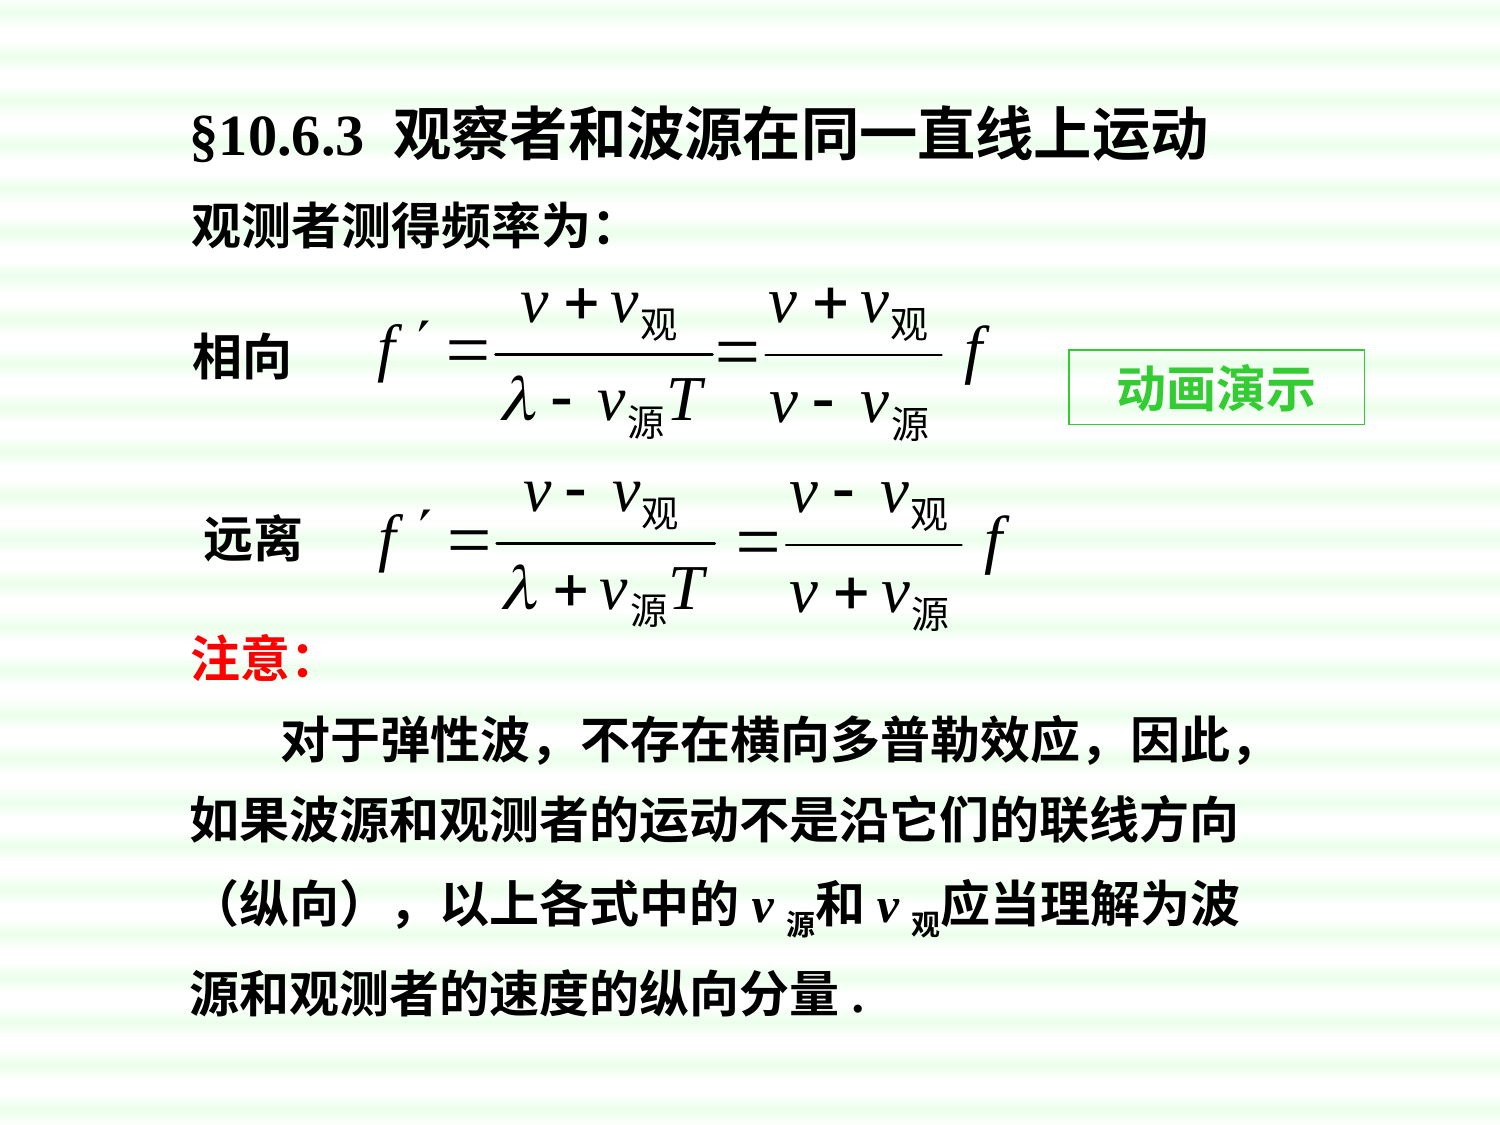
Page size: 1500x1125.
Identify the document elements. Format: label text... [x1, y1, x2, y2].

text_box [722, 447, 1027, 649]
text_box 相向 [177, 297, 331, 393]
text_box §10.6.3 观察者和波源在同一直线上运动 [174, 89, 1264, 175]
text_box 对于弹性波，不存在横向多普勒效应，因此，如果波源和观测者的运动不是沿它们的联线方向（纵向），以上各式中的v源和v观应当理解为波源和观测者的速度的纵向分量. [174, 679, 1302, 1030]
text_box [355, 257, 699, 446]
text_box 观测者测得频率为： [176, 175, 656, 263]
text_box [701, 257, 1012, 445]
text_box 远离 [189, 479, 342, 576]
text_box 动画演示 [1069, 349, 1365, 425]
text_box 注意： [175, 599, 356, 679]
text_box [356, 447, 720, 645]
